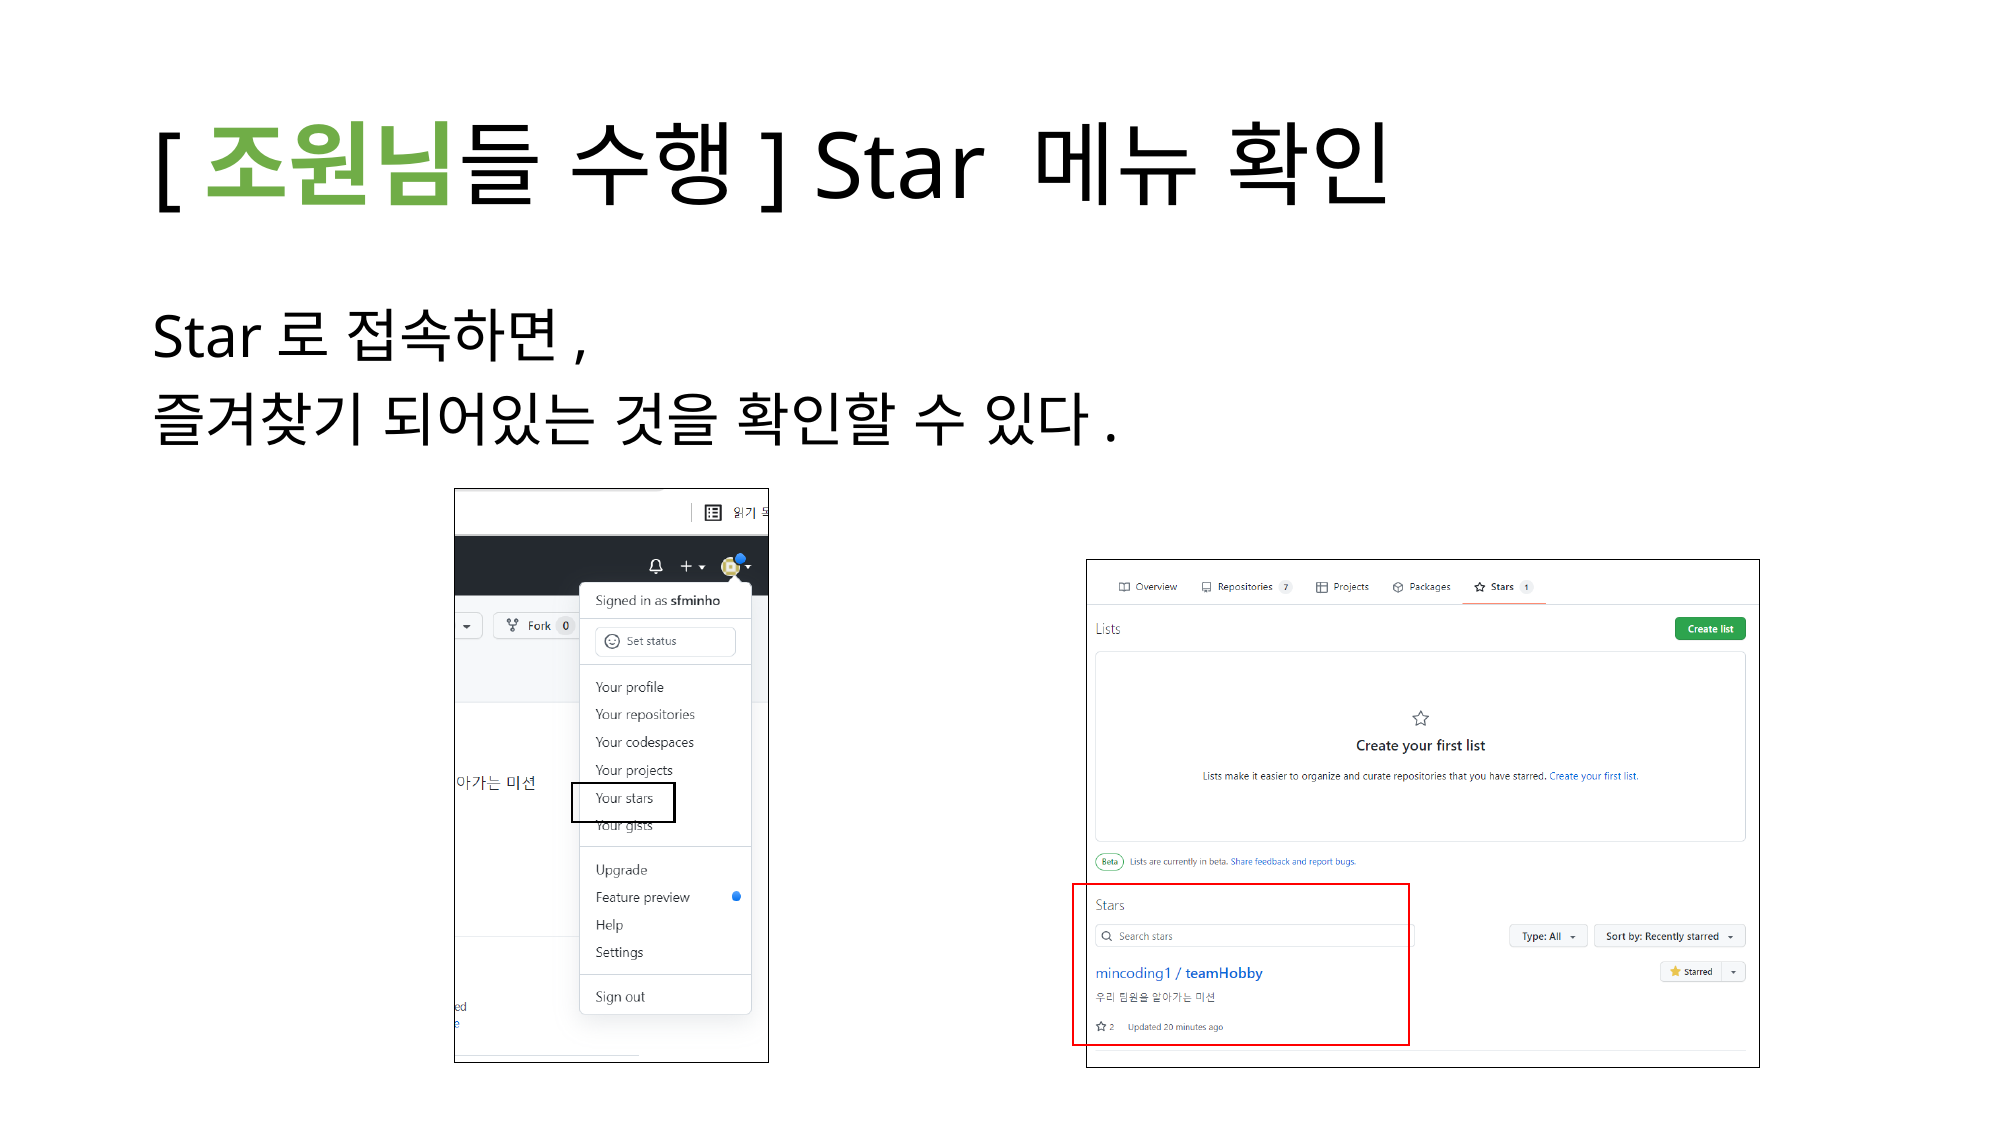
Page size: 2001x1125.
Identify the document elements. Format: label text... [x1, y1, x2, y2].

text_box [1072, 883, 1086, 1046]
picture [1086, 558, 1759, 1068]
list Star로 접속하면, 즐겨찾기 되어있는 것을 확인할 수 있다. [137, 299, 1863, 1014]
title [조원님들 수행] Star 메뉴 확인 [137, 59, 1863, 278]
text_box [454, 487, 769, 1063]
